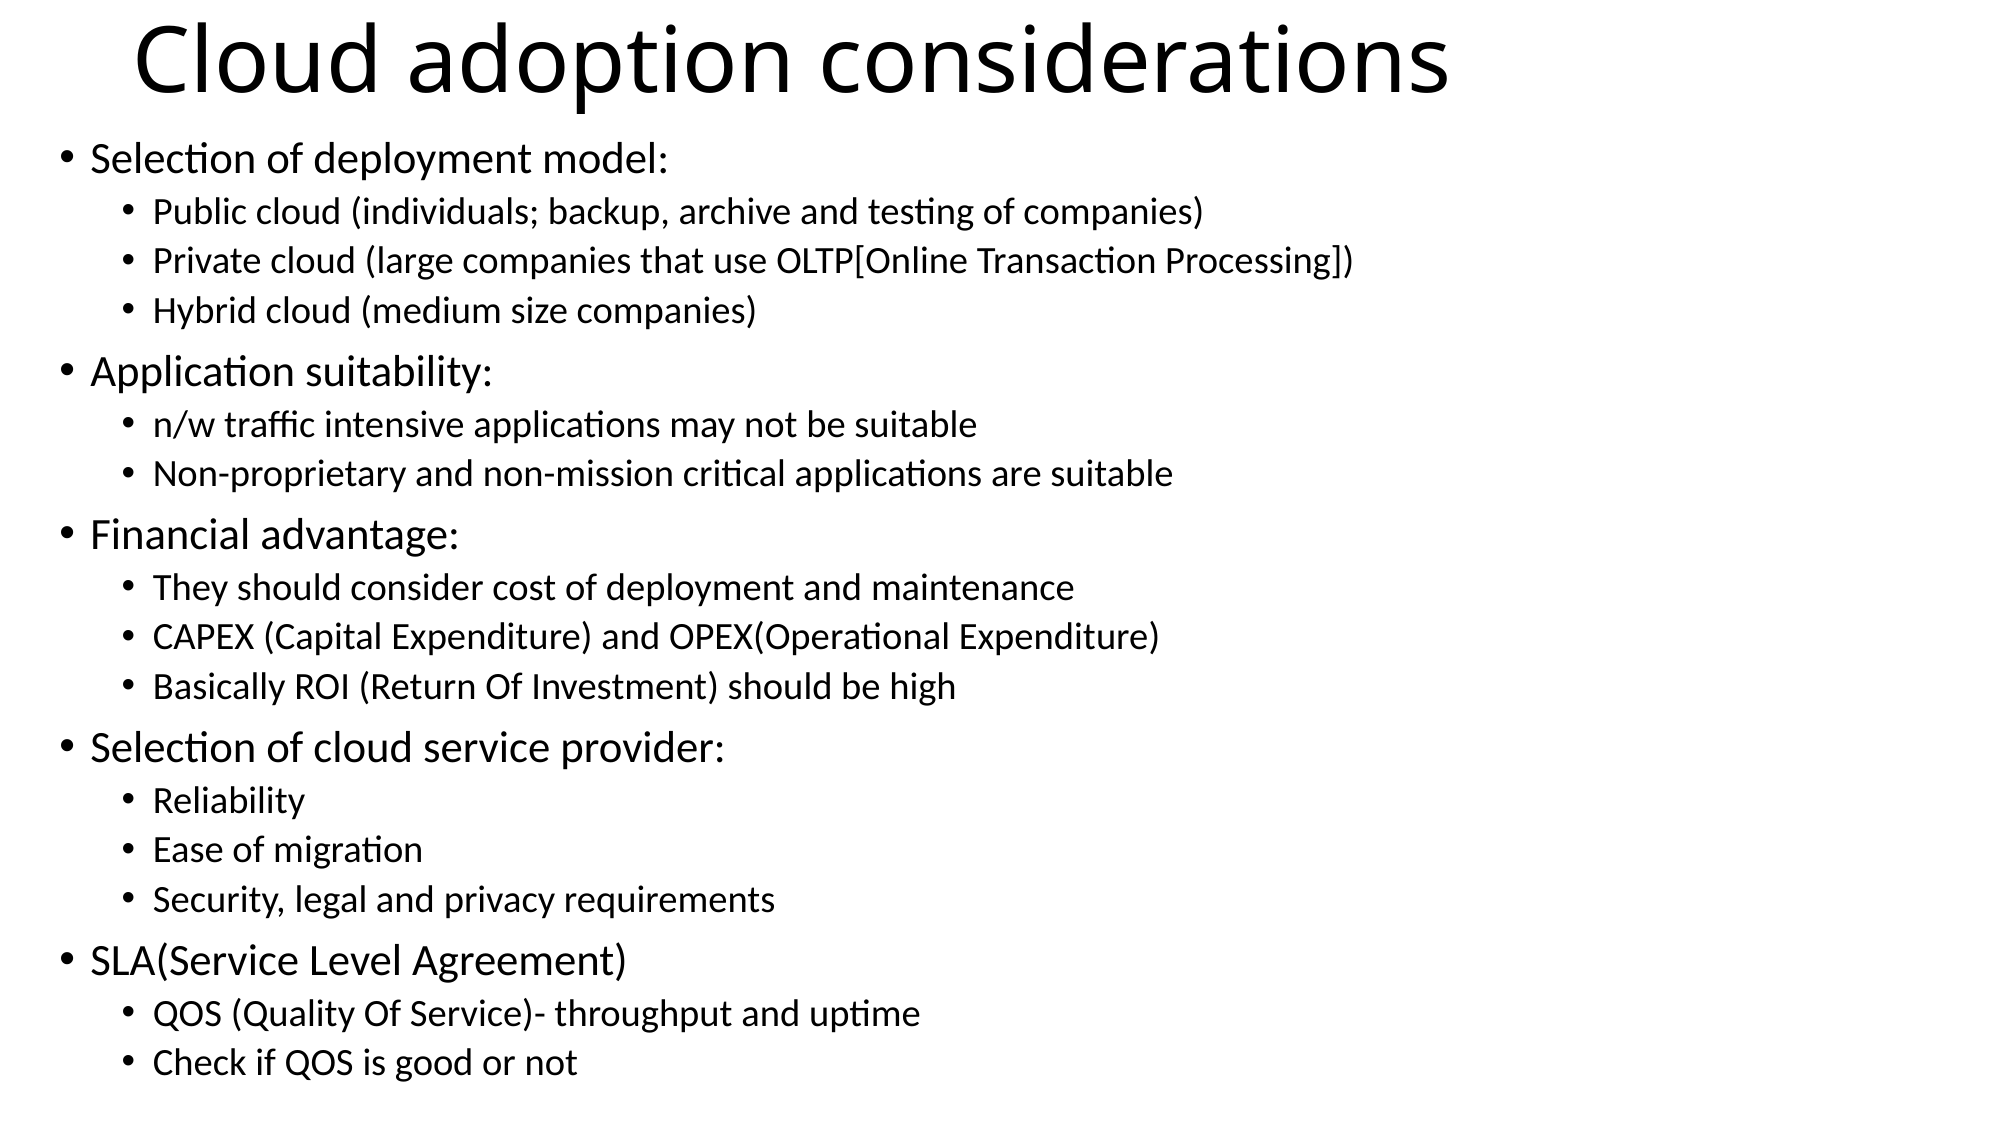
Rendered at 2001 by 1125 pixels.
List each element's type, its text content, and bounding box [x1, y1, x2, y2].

list Selection of deployment model: Public cloud (individuals; backup, archive and testing of companies) Private cloud (large companies that use OLTP[Online Transaction Processing]) Hybrid cloud (medium size companies) Application suitability: n/w traffic intensive applications may not be suitable Non-proprietary and non-mission critical applications are suitable Financial advantage: They should consider cost of deployment and maintenance CAPEX (Capital Expenditure) and OPEX(Operational Expenditure) Basically ROI (Return Of Investment) should be high Selection of cloud service provider: Reliability Ease of migration Security, legal and privacy requirements SLA(Service Level Agreement) QOS (Quality Of Service)- throughput and uptime Check if QOS is good or not [44, 127, 1843, 1098]
title Cloud adoption considerations [117, 0, 1843, 127]
